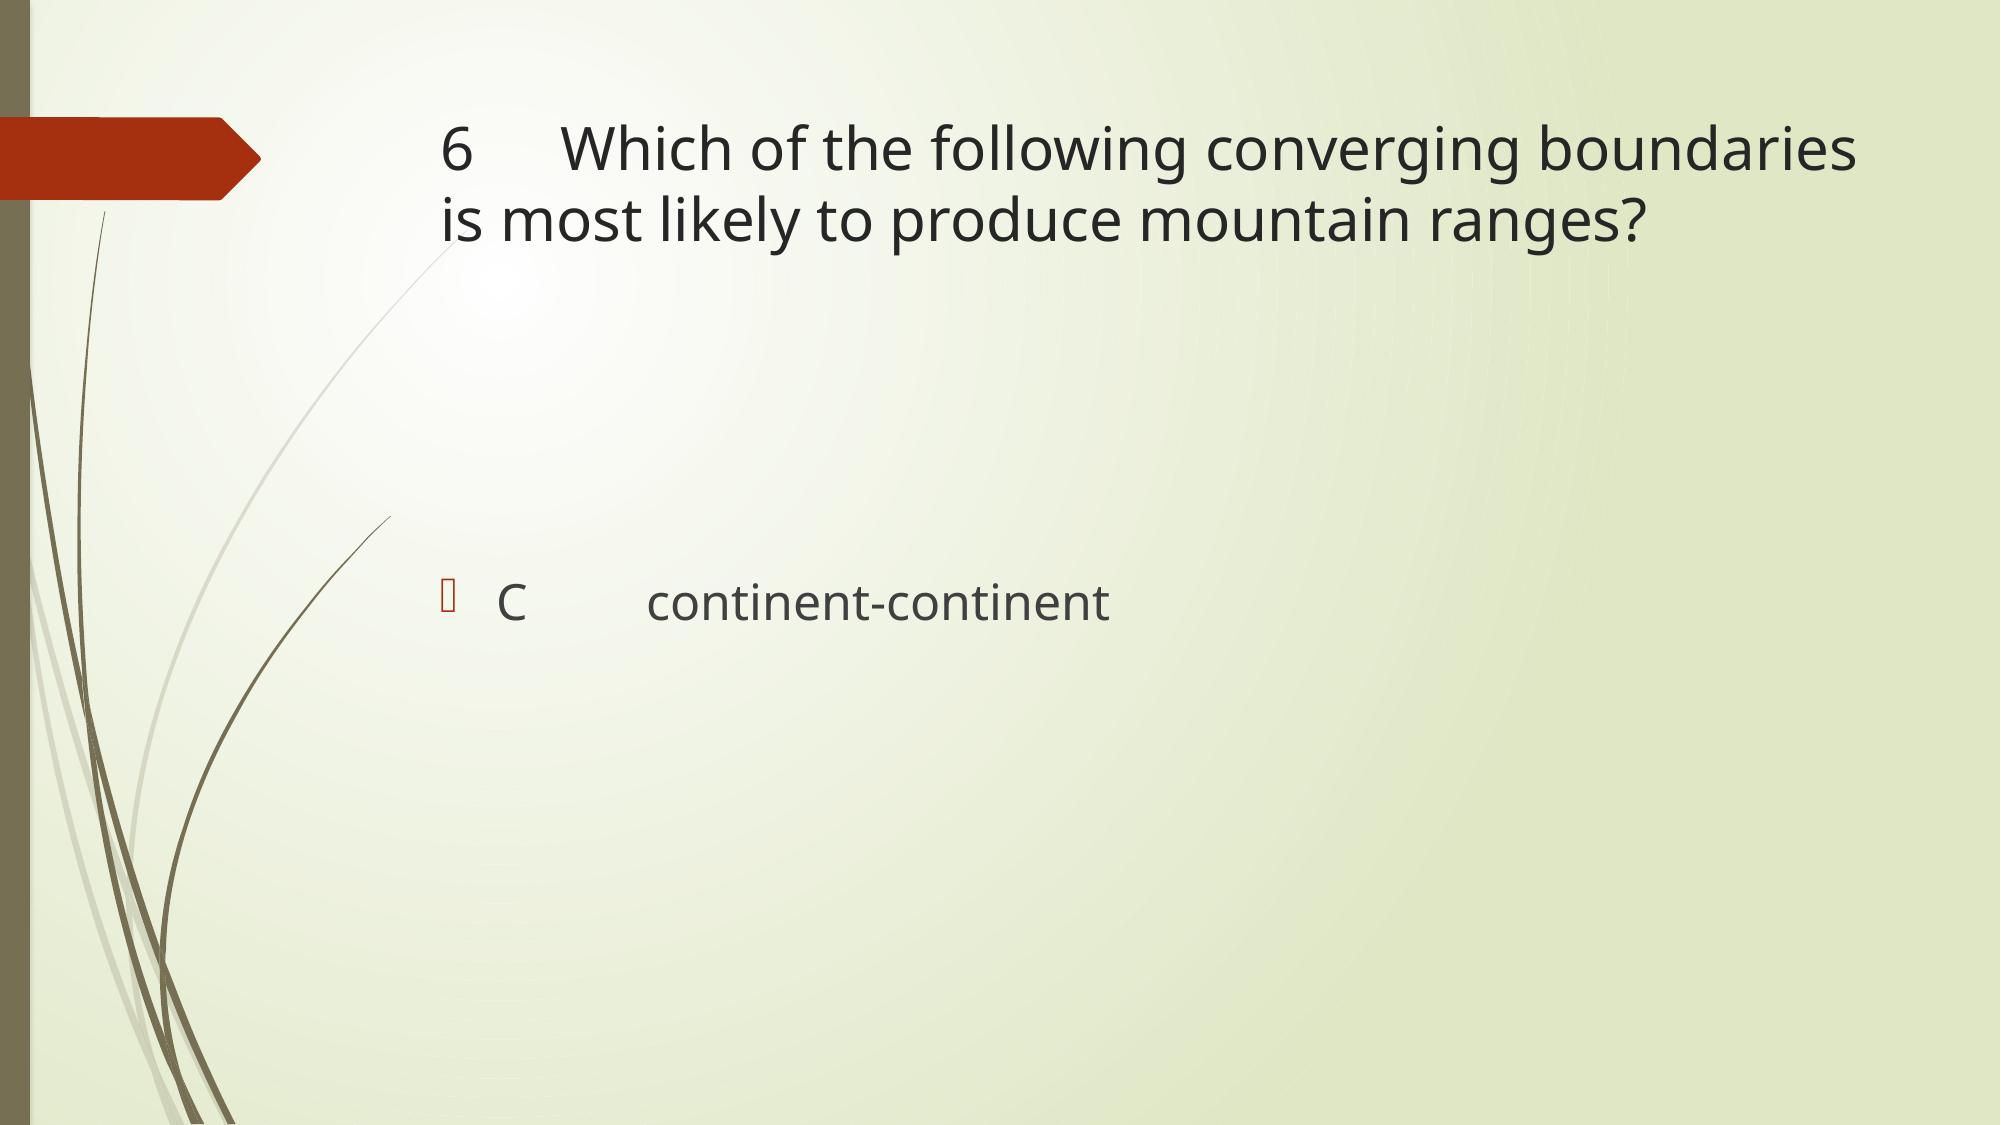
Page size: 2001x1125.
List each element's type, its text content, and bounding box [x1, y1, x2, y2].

list C continent-continent [424, 401, 1888, 1021]
title 6 Which of the following converging boundaries is most likely to produce mountain ranges? [425, 102, 1888, 313]
